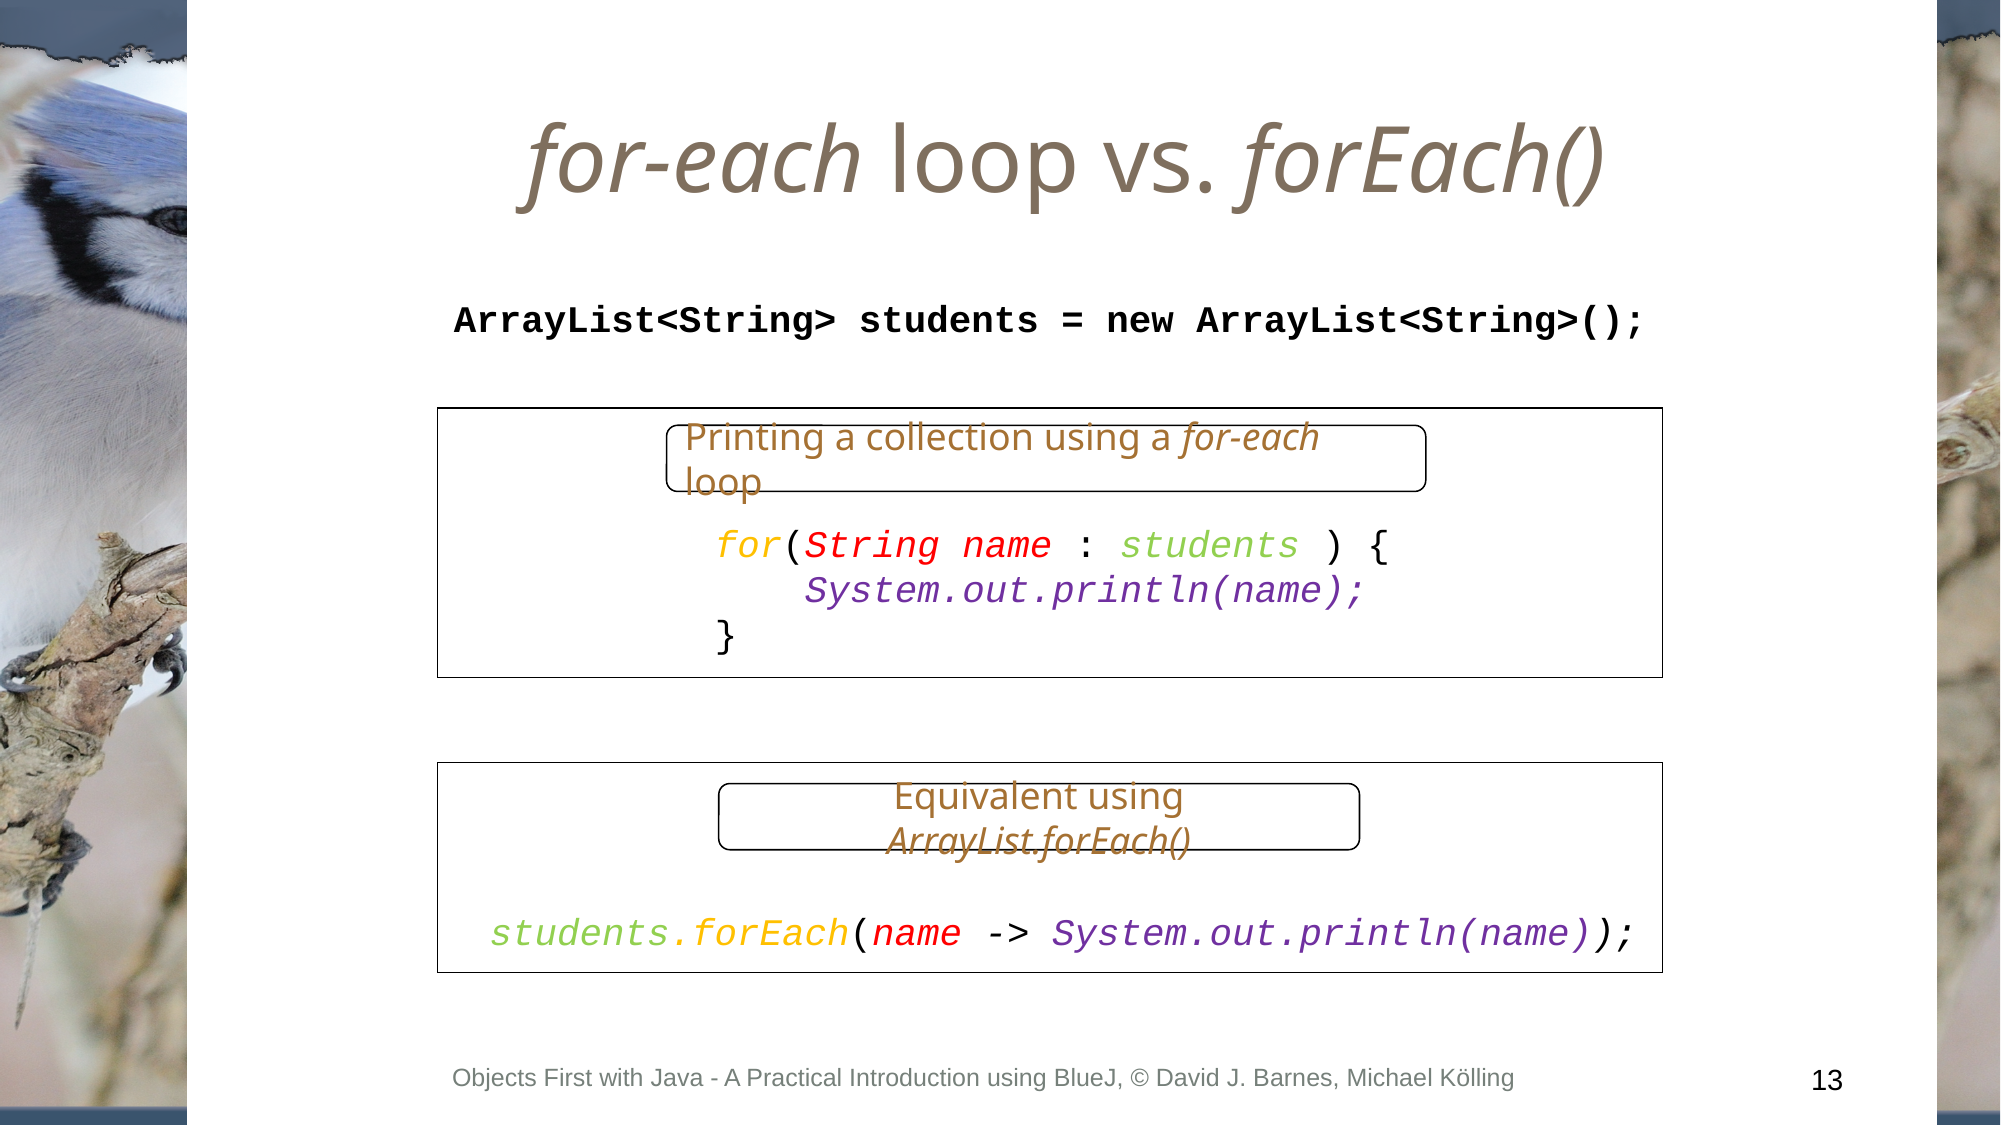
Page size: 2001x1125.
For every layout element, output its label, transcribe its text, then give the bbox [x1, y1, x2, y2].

picture [1937, 0, 2001, 1125]
picture [0, 0, 187, 1125]
text_box ArrayList<String> students = new ArrayList<String>(); [437, 287, 1663, 348]
title for-each loop vs. forEach() [216, 62, 1917, 250]
text_box for(String name : students ) { System.out.println(name); } [699, 512, 1413, 663]
text_box [437, 407, 1663, 678]
text_box Objects First with Java - A Practical Introduction using BlueJ, © David J. Barnes, Michael Kölling [437, 1054, 1575, 1105]
text_box [437, 762, 1663, 973]
